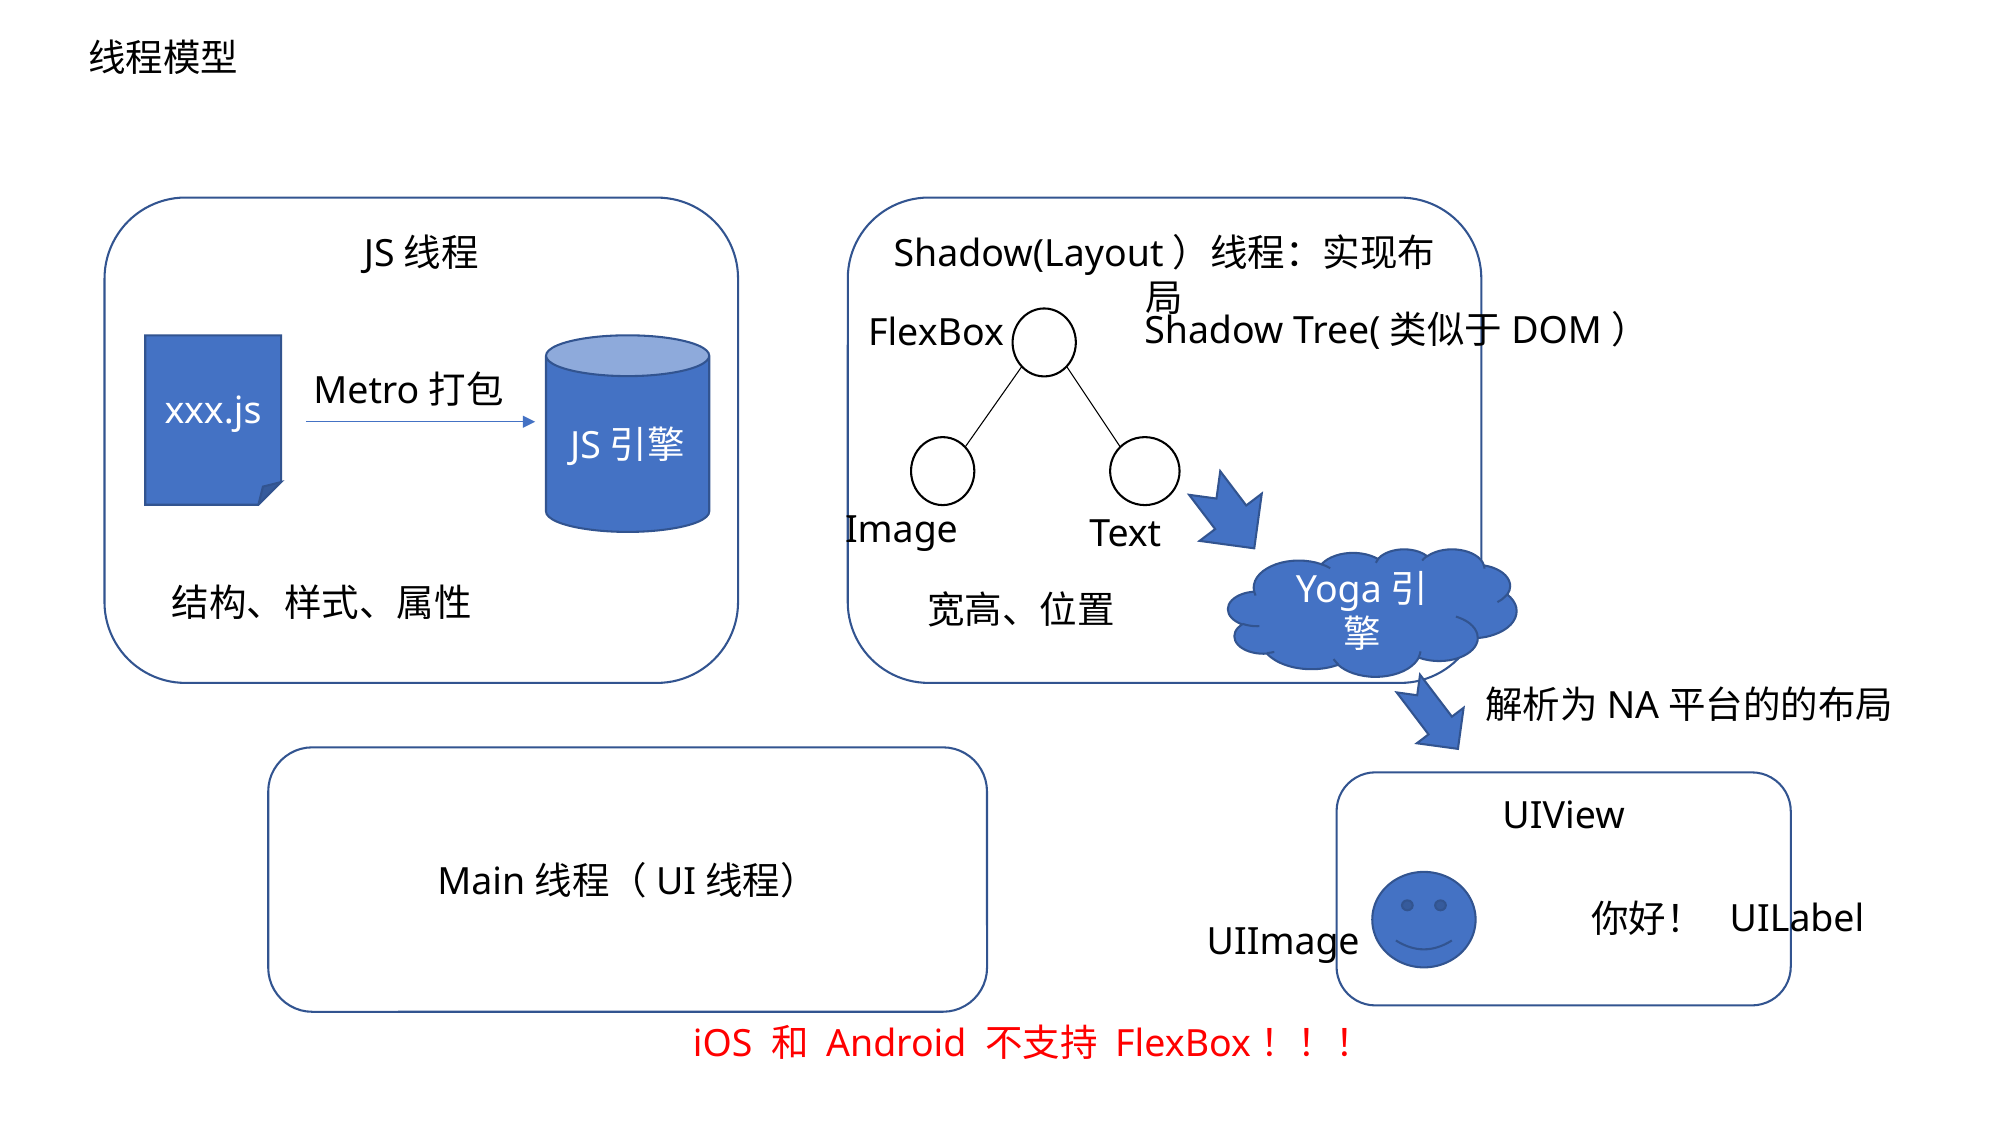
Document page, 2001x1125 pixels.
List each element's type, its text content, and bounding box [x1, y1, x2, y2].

text_box JS引擎 [544, 334, 711, 533]
text_box 线程模型 [73, 26, 254, 87]
text_box UILabel [1714, 886, 1880, 946]
text_box xxx.js [144, 334, 285, 506]
text_box UIView [1335, 771, 1792, 1007]
text_box Metro打包 [298, 358, 519, 419]
text_box Shadow Tree(类似于DOM） [1129, 298, 1664, 358]
text_box 你好！ [1576, 887, 1719, 948]
text_box iOS 和 Android 不支持 FlexBox！！！ [678, 1011, 1388, 1071]
text_box [1016, 307, 1077, 378]
text_box [1186, 468, 1264, 550]
text_box 解析为NA平台的的布局 [1470, 673, 1909, 733]
text_box UIImage [1191, 909, 1375, 970]
text_box [1394, 672, 1465, 751]
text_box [1066, 366, 1121, 448]
text_box Main线程（UI线程） [267, 746, 989, 1013]
text_box 宽高、位置 [912, 579, 1130, 639]
text_box Shadow(Layout）线程：实现布局 [846, 196, 1483, 684]
text_box [1109, 436, 1181, 501]
text_box 结构、样式、属性 [157, 571, 487, 632]
text_box [1372, 870, 1477, 969]
text_box Text [1074, 501, 1177, 562]
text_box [965, 366, 1022, 448]
text_box FlexBox [853, 301, 1019, 361]
text_box Yoga引擎 [1226, 548, 1518, 678]
text_box Image [830, 497, 973, 558]
text_box [910, 436, 976, 497]
text_box JS线程 [103, 196, 740, 684]
